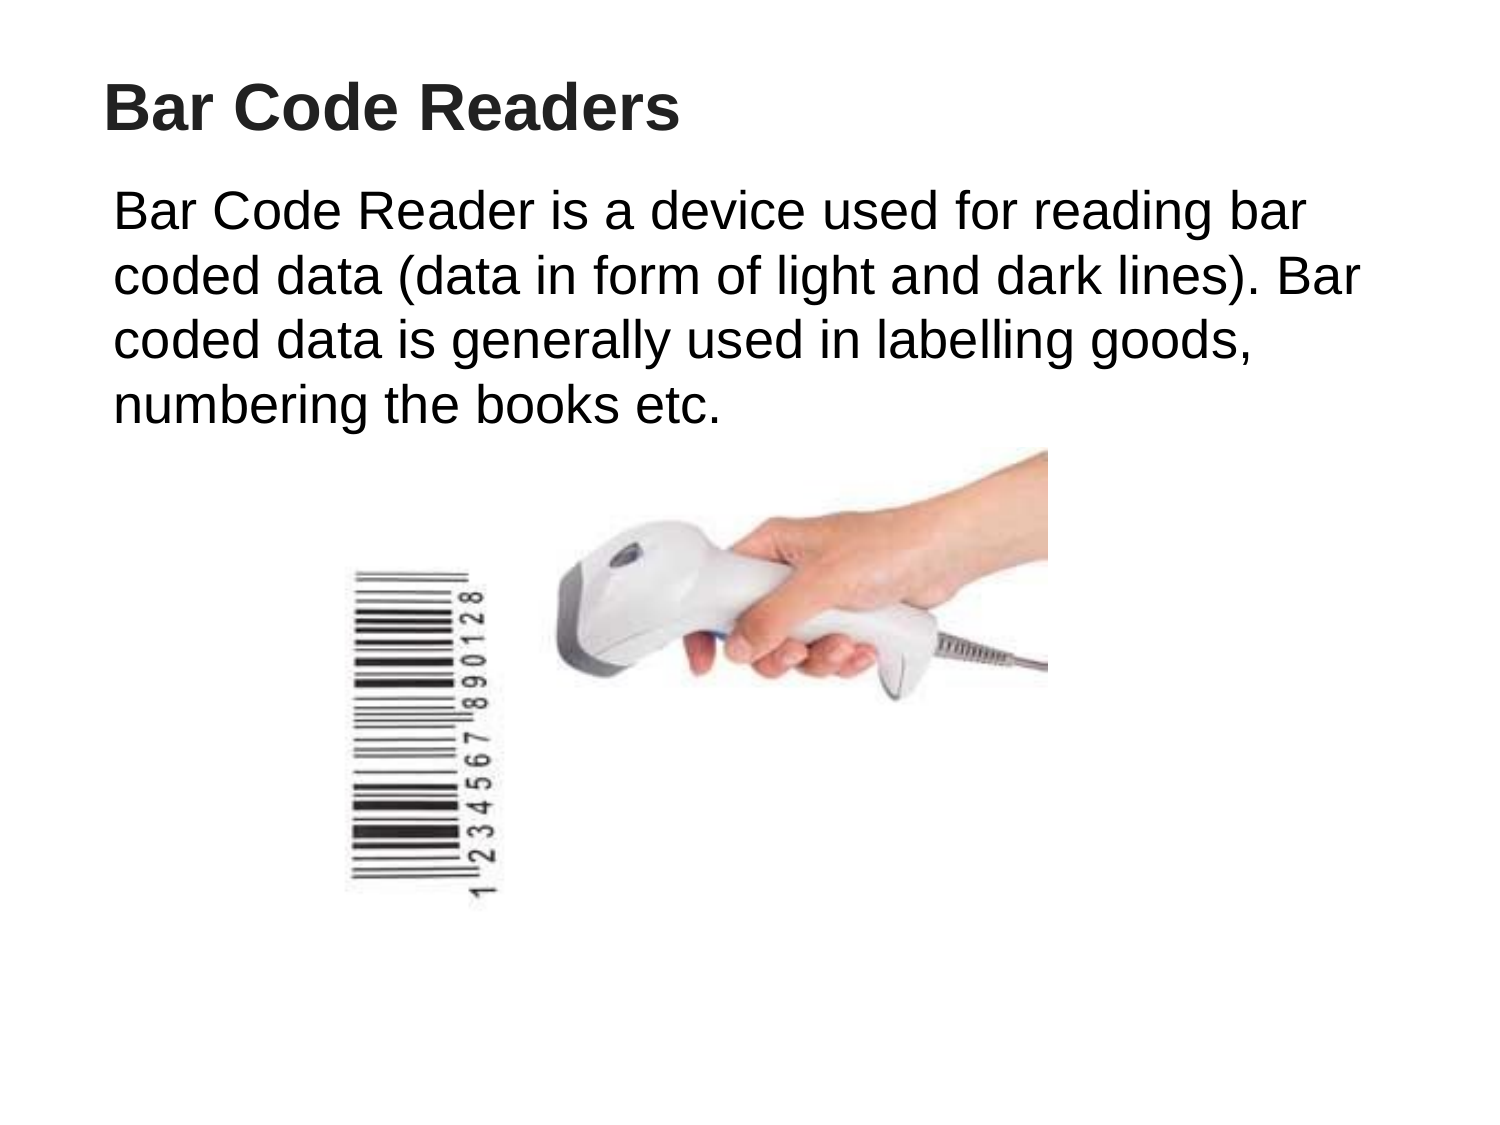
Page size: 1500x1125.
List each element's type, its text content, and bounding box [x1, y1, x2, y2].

list Bar Code Reader is a device used for reading bar coded data (data in form of light and dark lines). Bar coded data is generally used in labelling goods, numbering the books etc. [113, 174, 1387, 530]
picture [274, 447, 1048, 948]
title Bar Code Readers [103, 64, 1397, 226]
